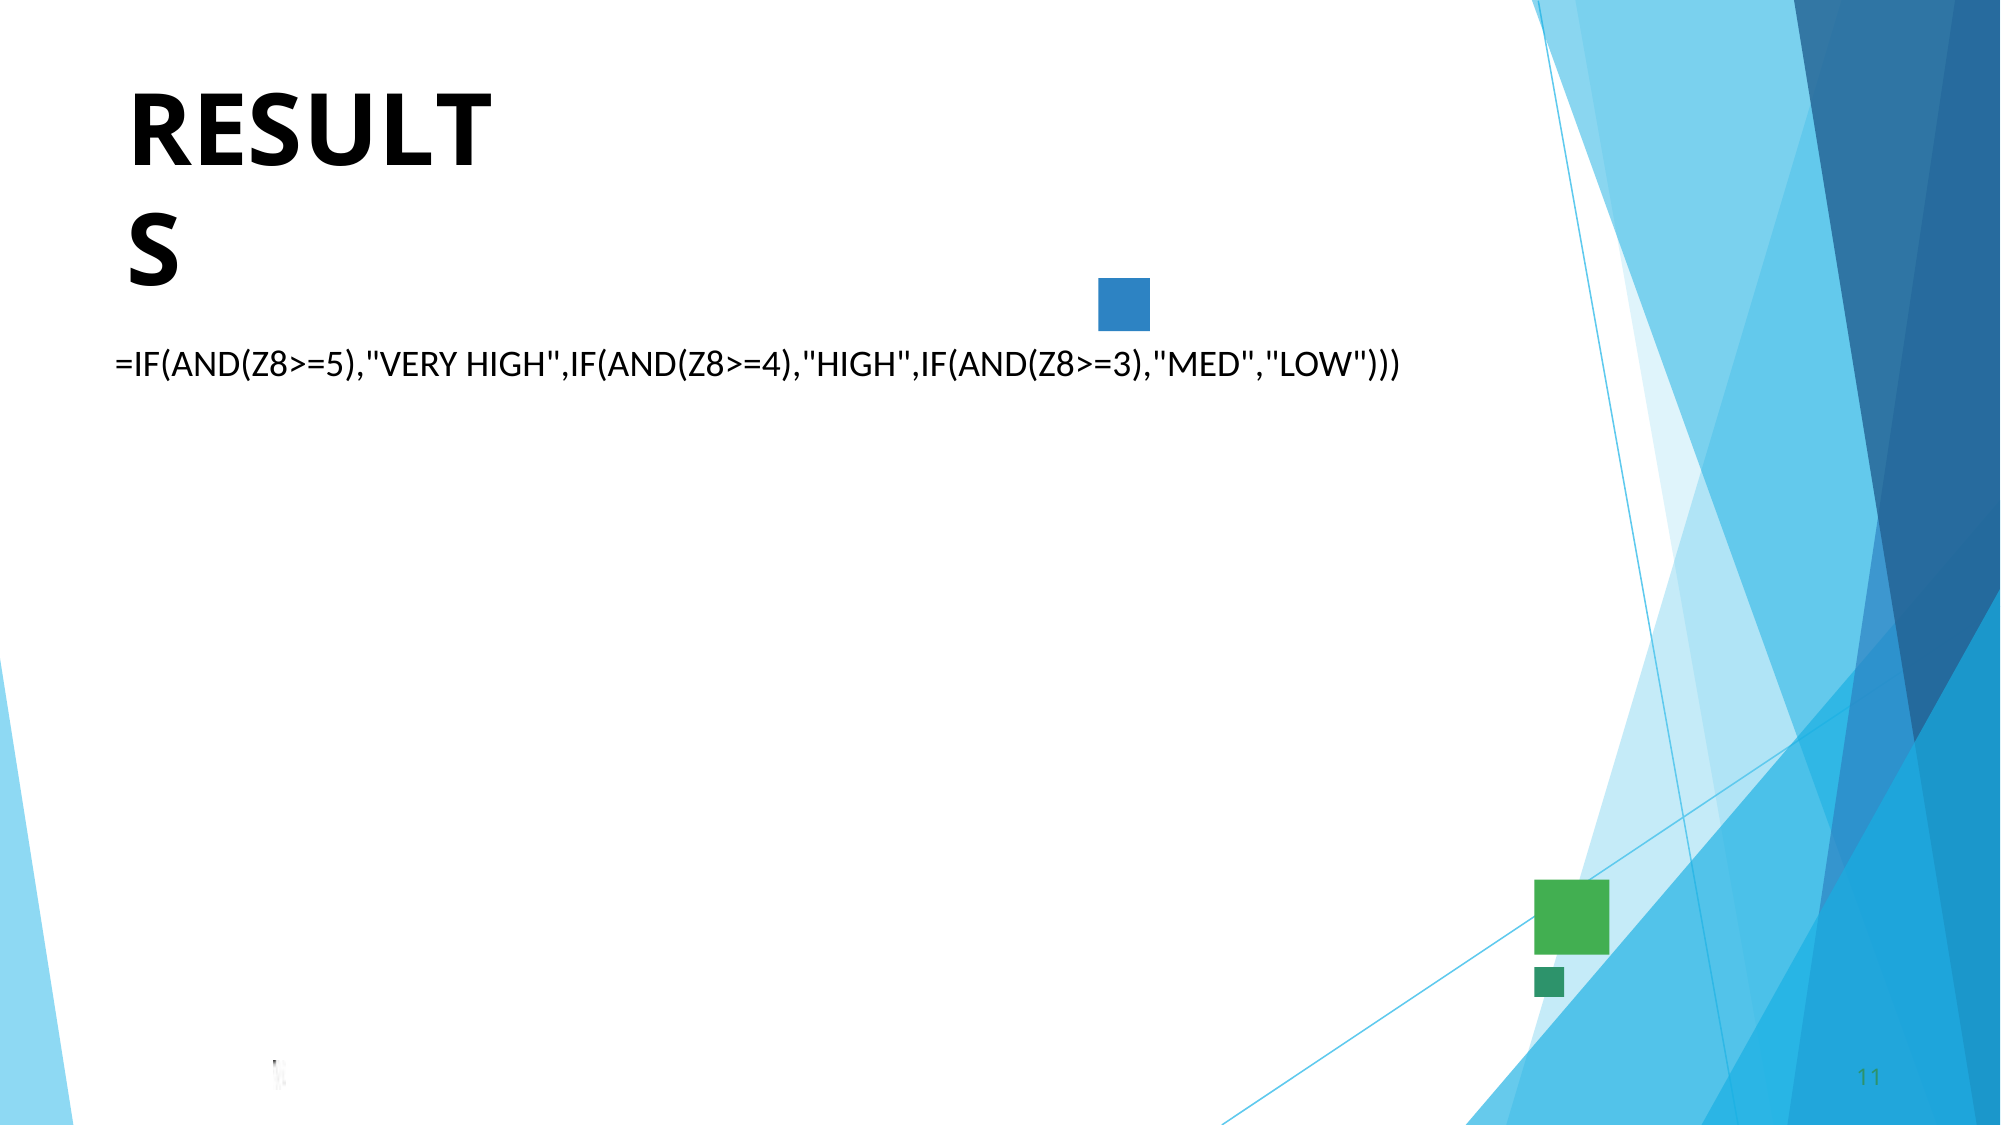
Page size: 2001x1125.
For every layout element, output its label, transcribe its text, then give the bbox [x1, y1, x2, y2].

text_box =IF(AND(Z8>=5),"VERY HIGH",IF(AND(Z8>=4),"HIGH",IF(AND(Z8>=3),"MED","LOW"))) [99, 331, 1488, 391]
title RESULTS [123, 63, 524, 306]
text_box [1534, 879, 1610, 955]
text_box 11 [1849, 1061, 1888, 1095]
text_box [1534, 967, 1565, 997]
picture [273, 1060, 287, 1091]
text_box [1098, 278, 1150, 331]
